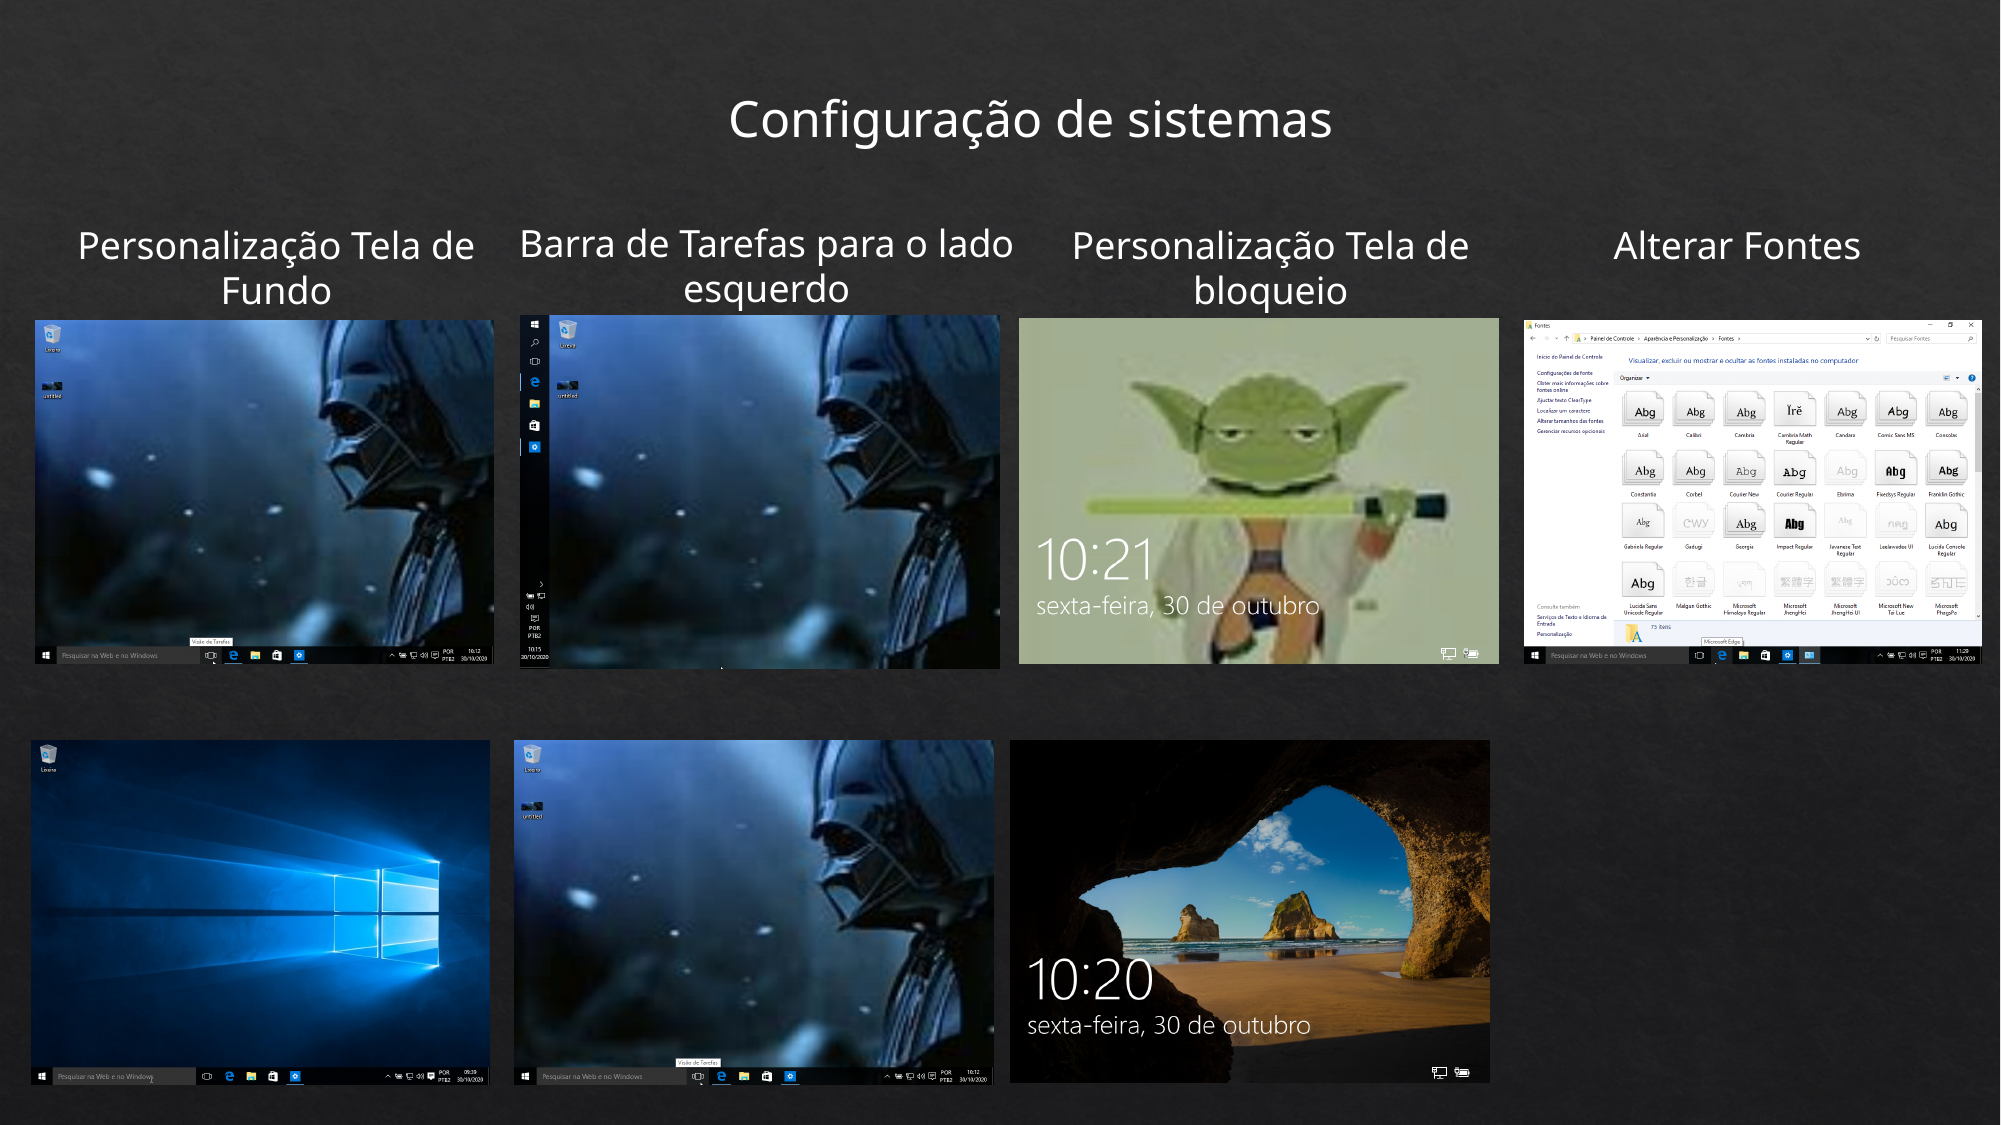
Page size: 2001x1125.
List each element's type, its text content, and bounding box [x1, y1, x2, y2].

picture [34, 320, 494, 665]
text_box Personalização Tela de bloqueio [1031, 214, 1511, 319]
text_box Barra de Tarefas para o lado esquerdo [493, 212, 1041, 318]
picture [1018, 318, 1499, 665]
picture [31, 740, 490, 1085]
text_box Alterar Fontes [1498, 214, 1978, 275]
picture [1010, 740, 1491, 1083]
picture [514, 740, 994, 1085]
picture [520, 315, 1001, 670]
picture [1523, 320, 1982, 664]
text_box Personalização Tela de Fundo [47, 214, 493, 317]
text_box Configuração de sistemas [422, 80, 1641, 156]
